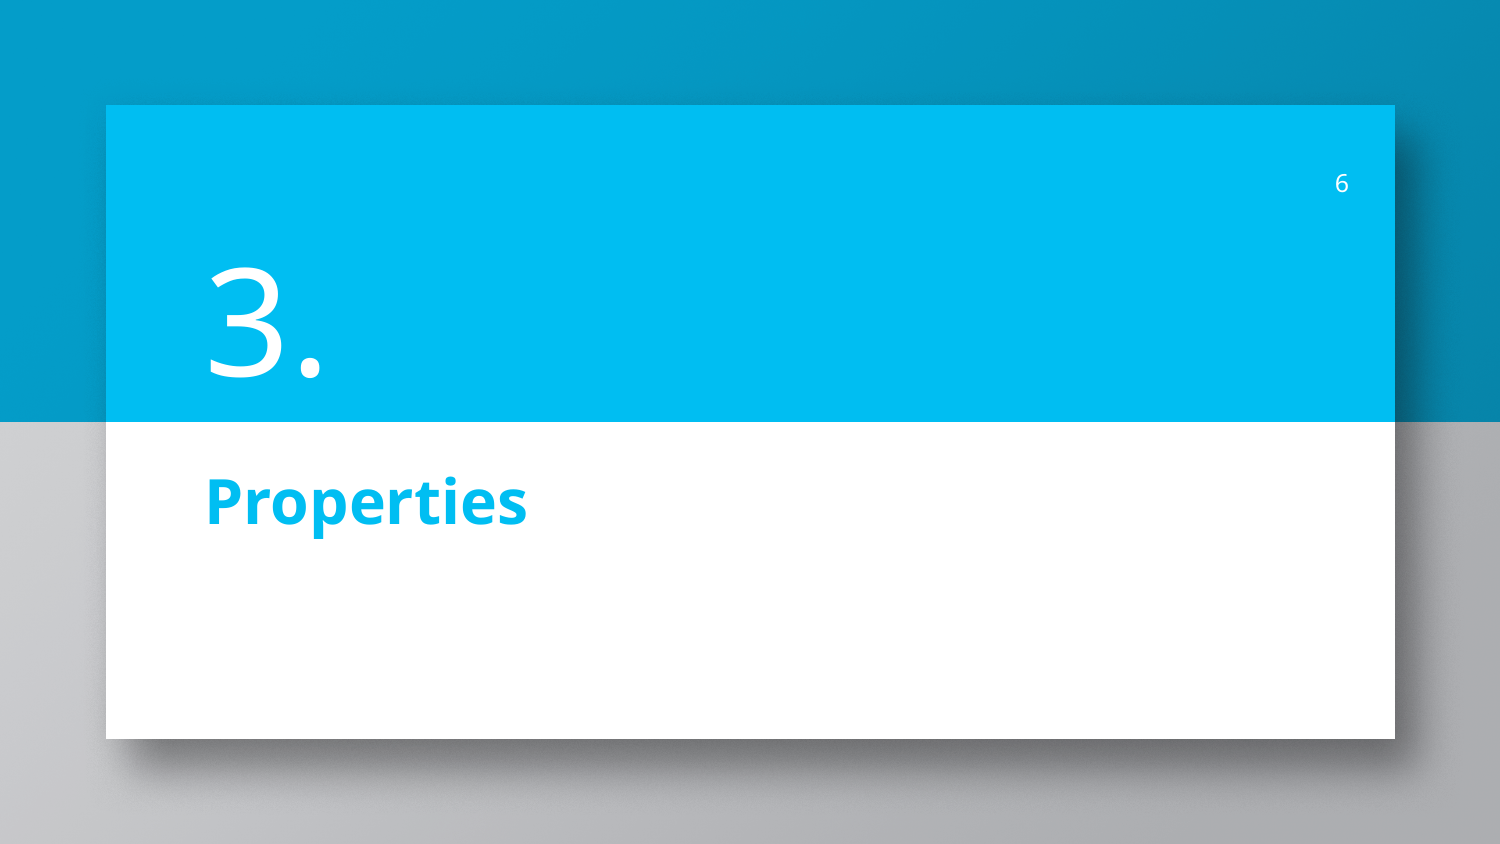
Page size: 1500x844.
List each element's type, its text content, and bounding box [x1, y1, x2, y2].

picture [0, 423, 1500, 844]
text_box 3. [189, 142, 474, 422]
slide_number 6 [1273, 106, 1364, 217]
title Properties [189, 447, 1311, 638]
